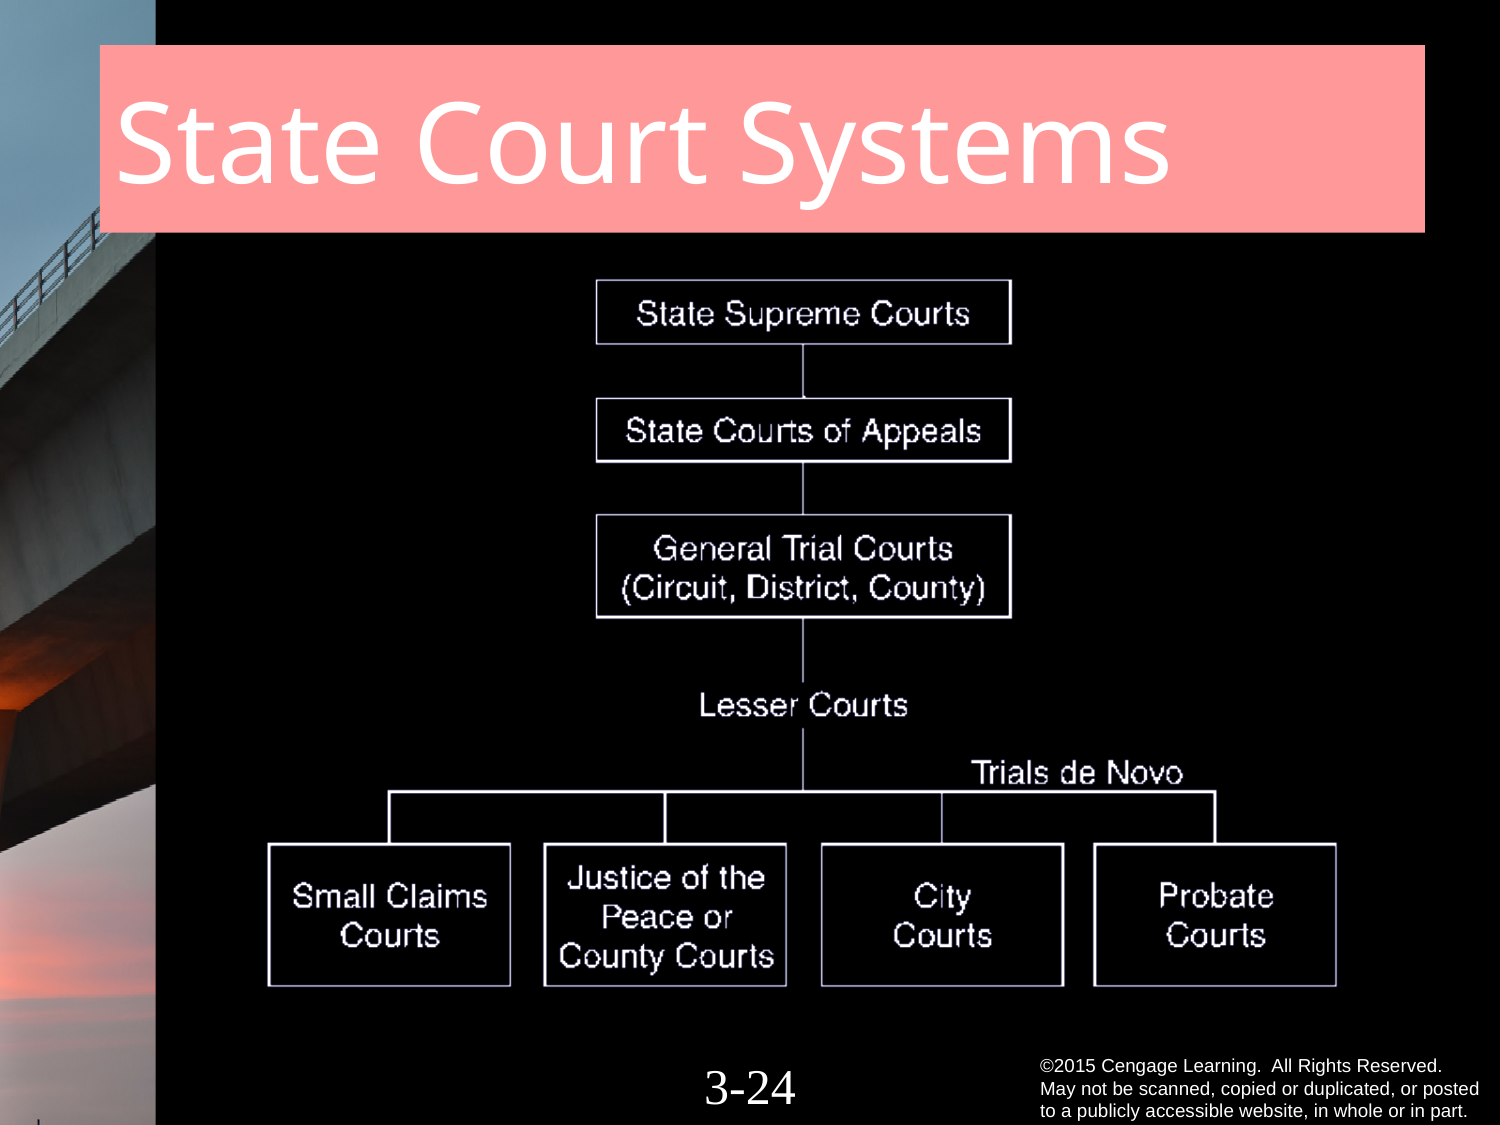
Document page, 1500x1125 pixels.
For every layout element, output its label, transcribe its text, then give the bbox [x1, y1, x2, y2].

slide_number 3-23 [574, 1046, 926, 1125]
picture [262, 274, 1343, 1013]
picture [0, 0, 155, 1125]
title State Court Systems [99, 44, 1426, 233]
